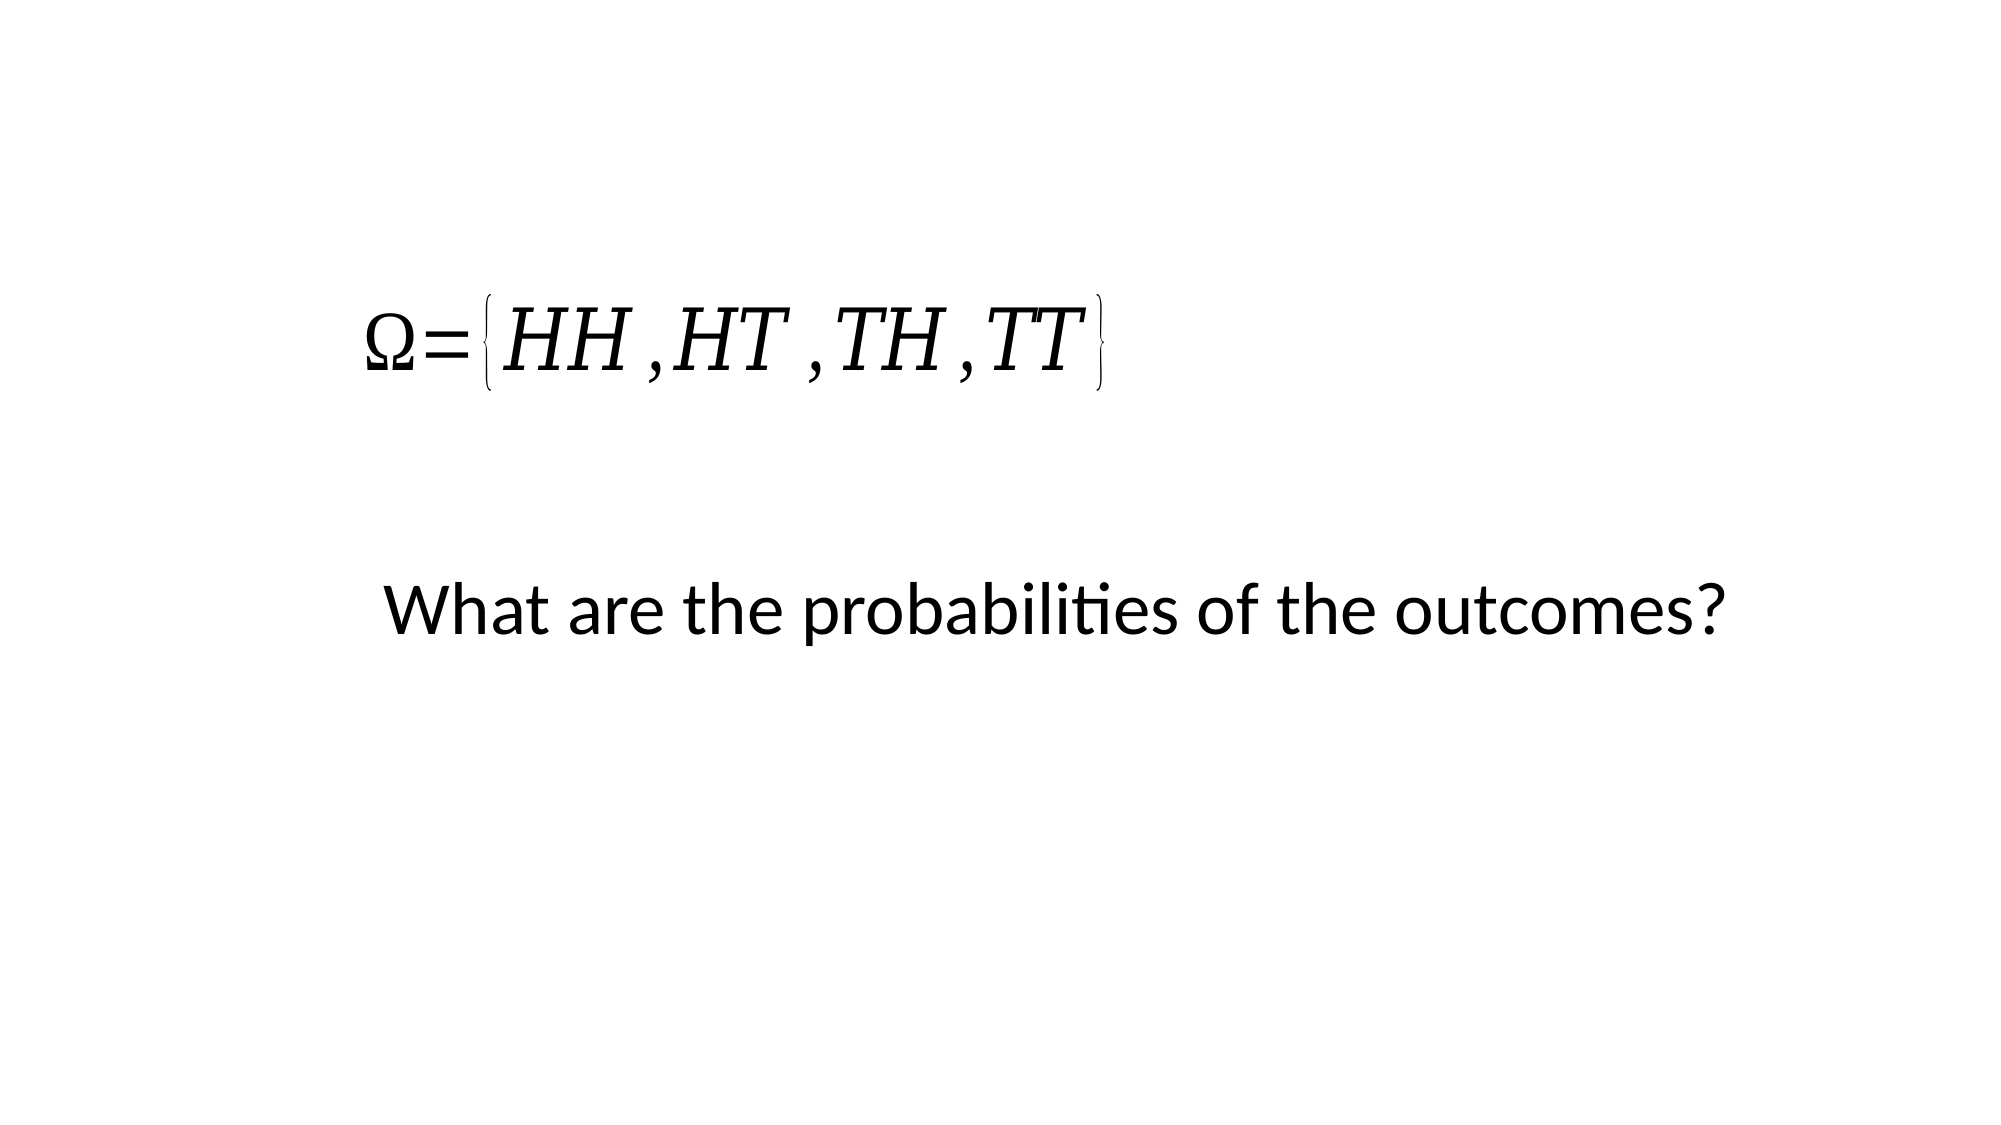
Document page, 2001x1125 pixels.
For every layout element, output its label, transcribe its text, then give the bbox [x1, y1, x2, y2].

text_box What are the probabilities of the outcomes? [369, 552, 1746, 658]
